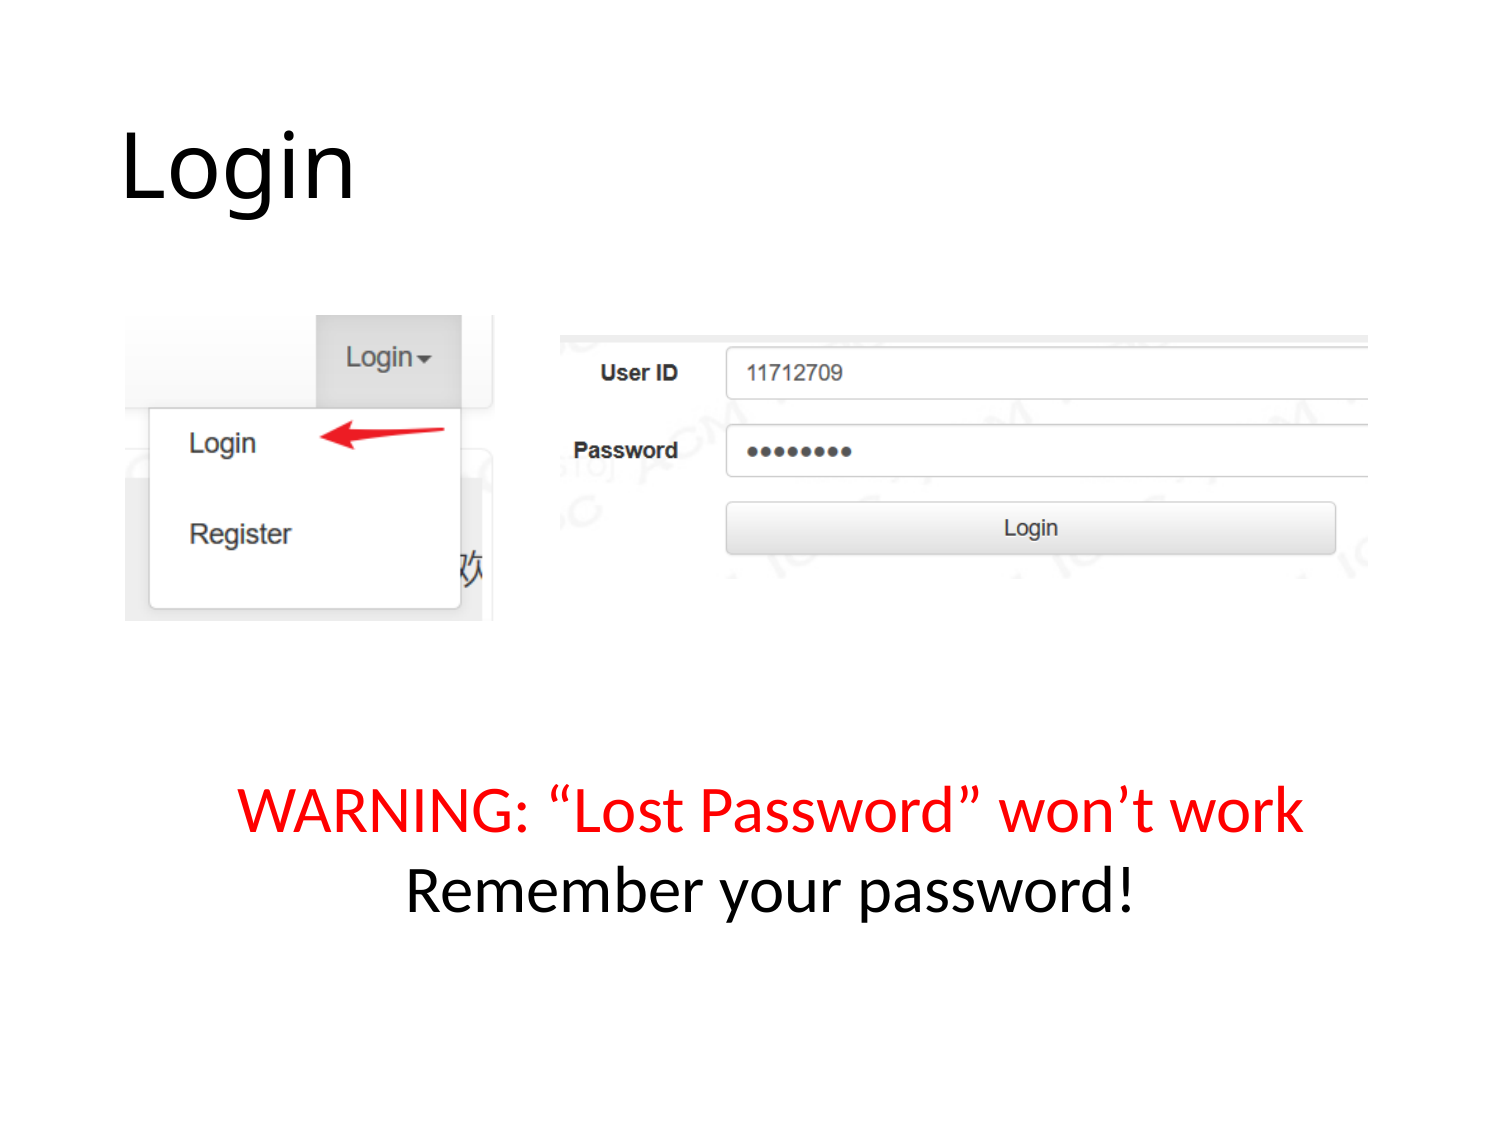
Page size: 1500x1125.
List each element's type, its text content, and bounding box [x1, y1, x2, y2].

title Login [103, 59, 1397, 278]
picture [560, 335, 1368, 579]
text_box WARNING: “Lost Password” won’t work Remember your password! [222, 758, 1321, 934]
picture [125, 315, 495, 621]
